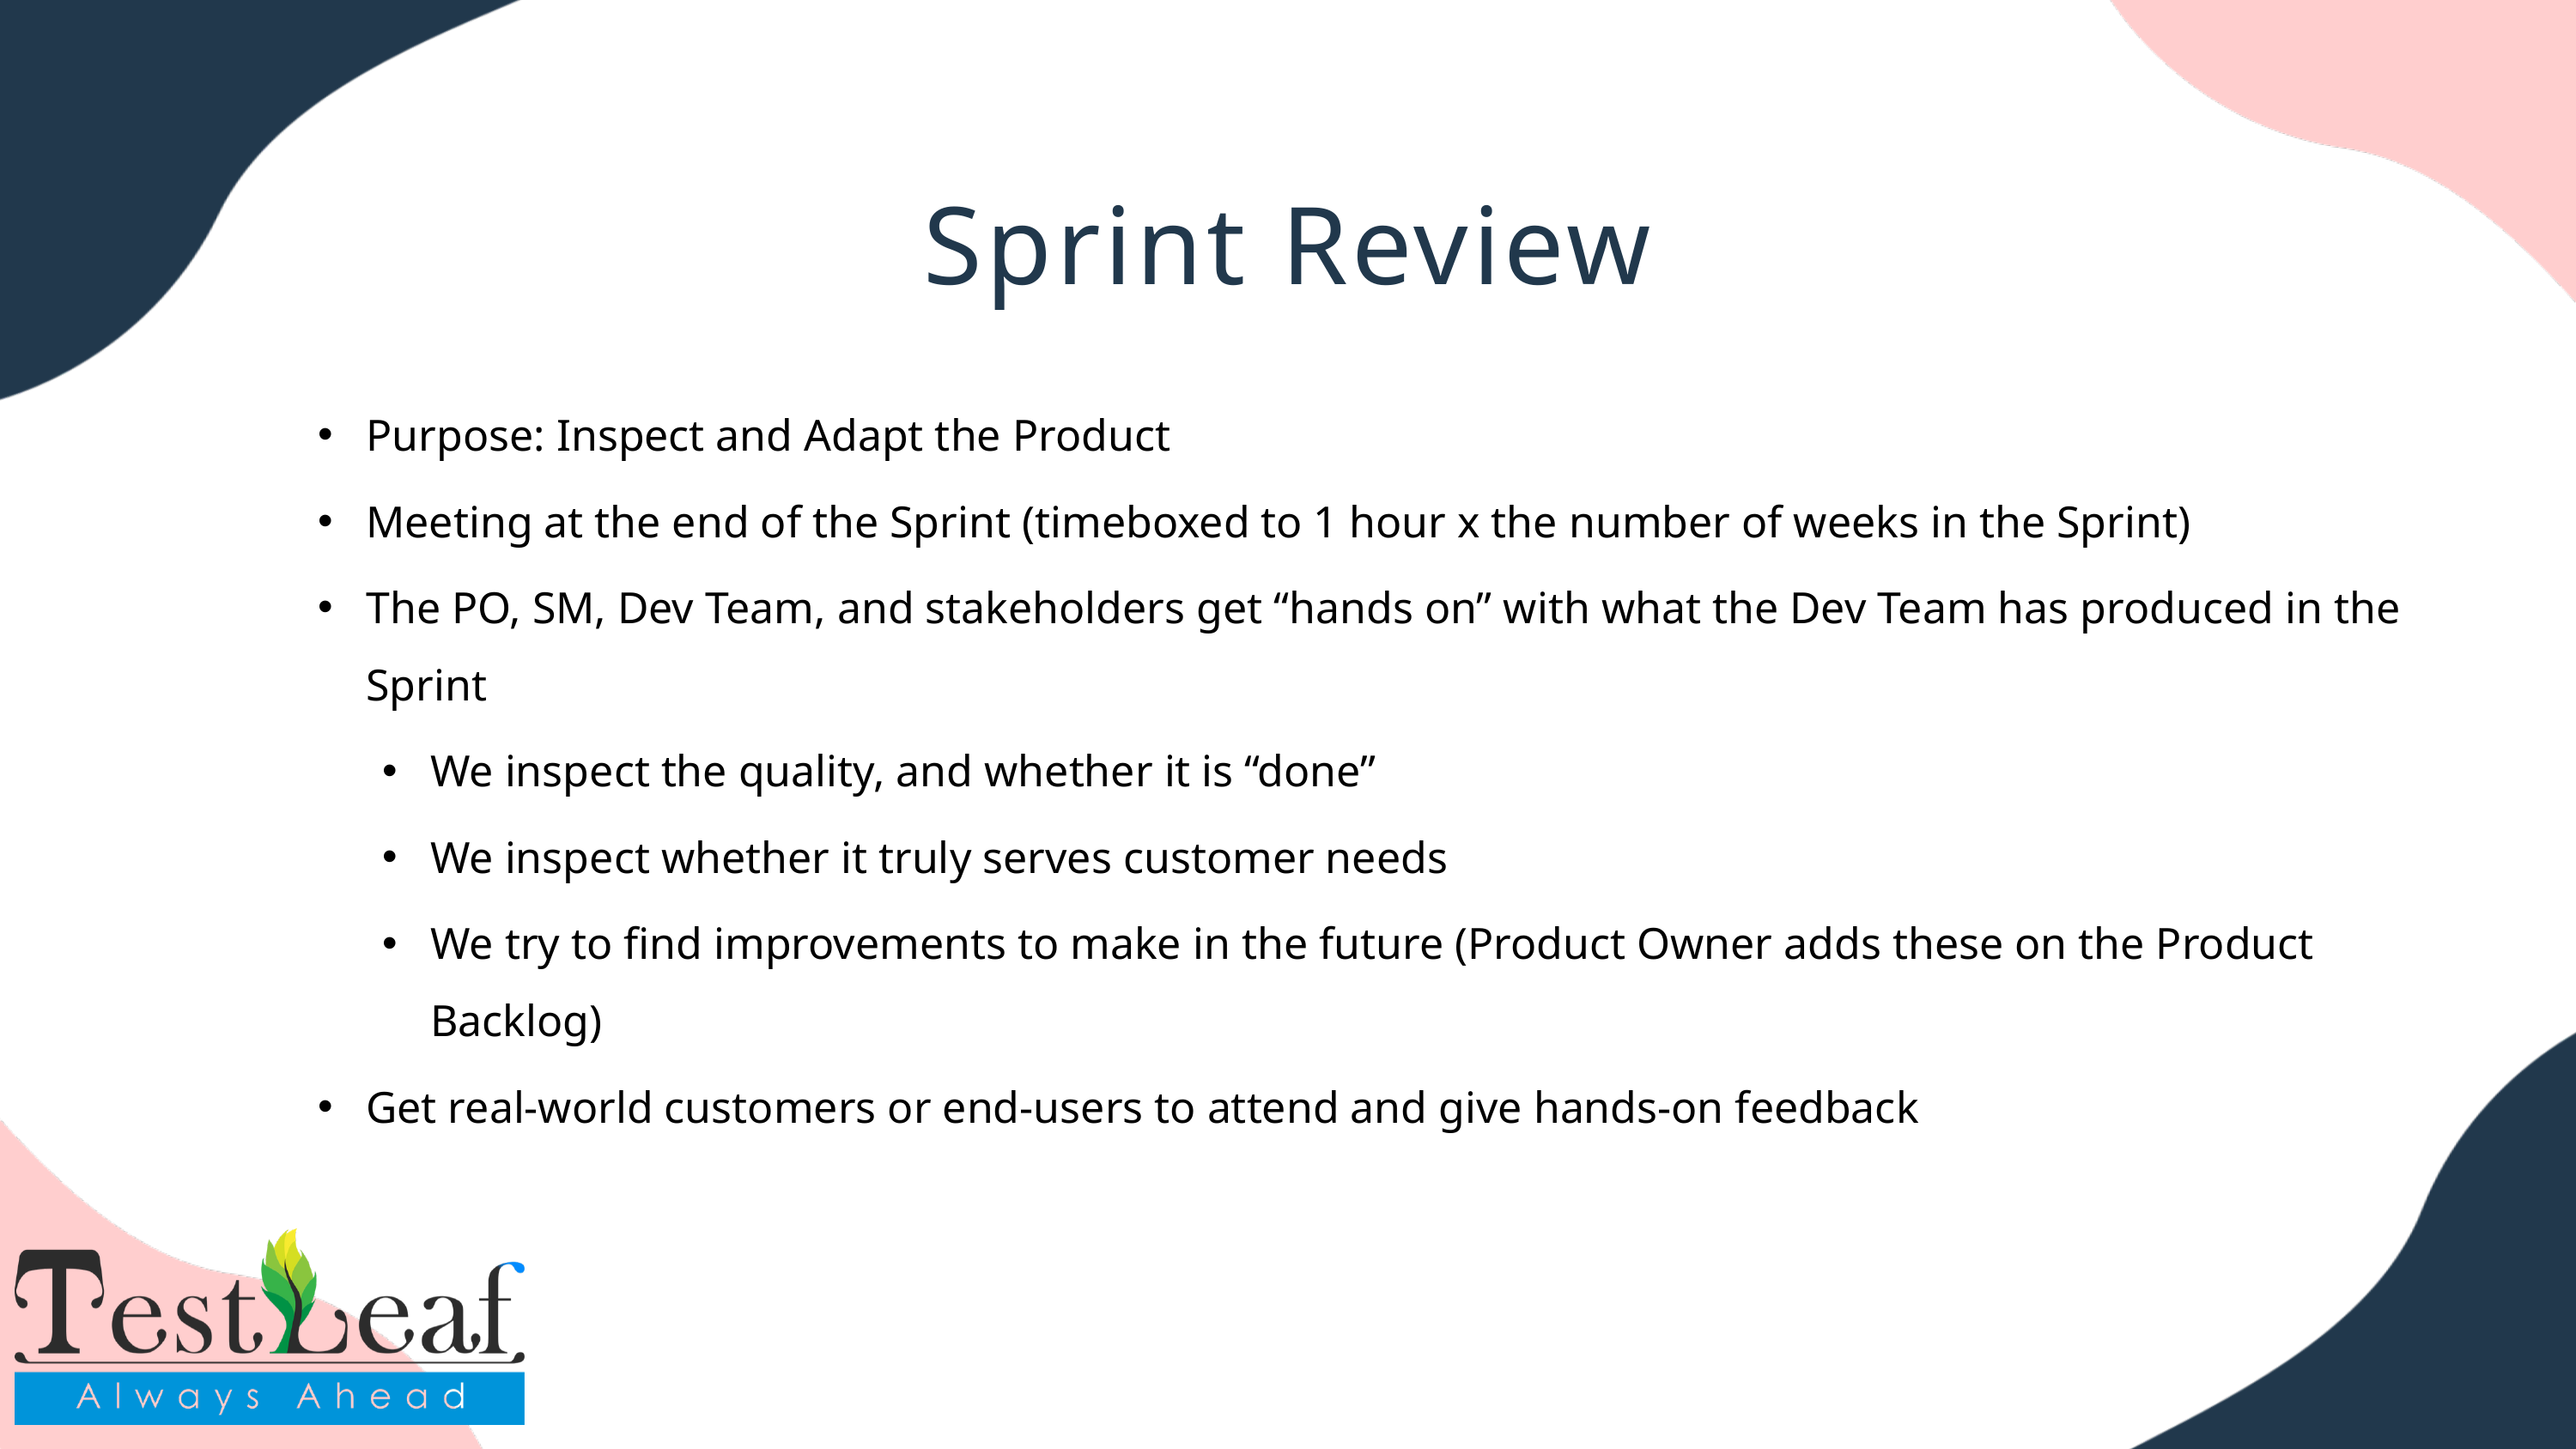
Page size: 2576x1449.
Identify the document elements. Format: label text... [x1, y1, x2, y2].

picture [181, 1404, 191, 1409]
picture [445, 1383, 463, 1409]
text_box Sprint Review [597, 145, 2063, 306]
picture [216, 1390, 230, 1413]
picture [2023, 918, 2576, 1449]
picture [0, 952, 526, 1449]
picture [142, 1391, 151, 1407]
picture [337, 1383, 341, 1408]
picture [136, 1390, 142, 1403]
picture [407, 1389, 426, 1409]
picture [372, 1389, 390, 1409]
text_box Purpose: Inspect and Adapt the Product Meeting at the end of the Sprint (timeboxed to 1 hour x the number of weeks in the Sprint) The PO, SM, Dev Team, and stakeholders get “hands on” with what the Dev Team has produced in the Sprint We inspect the quality, and whether it is “done” We inspect whether it truly serves customer needs We try to find improvements to make in the future (Product Owner adds these on the Product Backlog) Get real-world customers or end-users to attend and give hands-on feedback [305, 376, 2431, 1224]
picture [0, 0, 635, 541]
picture [181, 1389, 192, 1394]
picture [2068, 0, 2576, 470]
picture [151, 1391, 162, 1406]
picture [77, 1385, 100, 1408]
picture [298, 1384, 319, 1408]
picture [191, 1390, 197, 1408]
picture [343, 1389, 353, 1408]
picture [248, 1390, 258, 1409]
